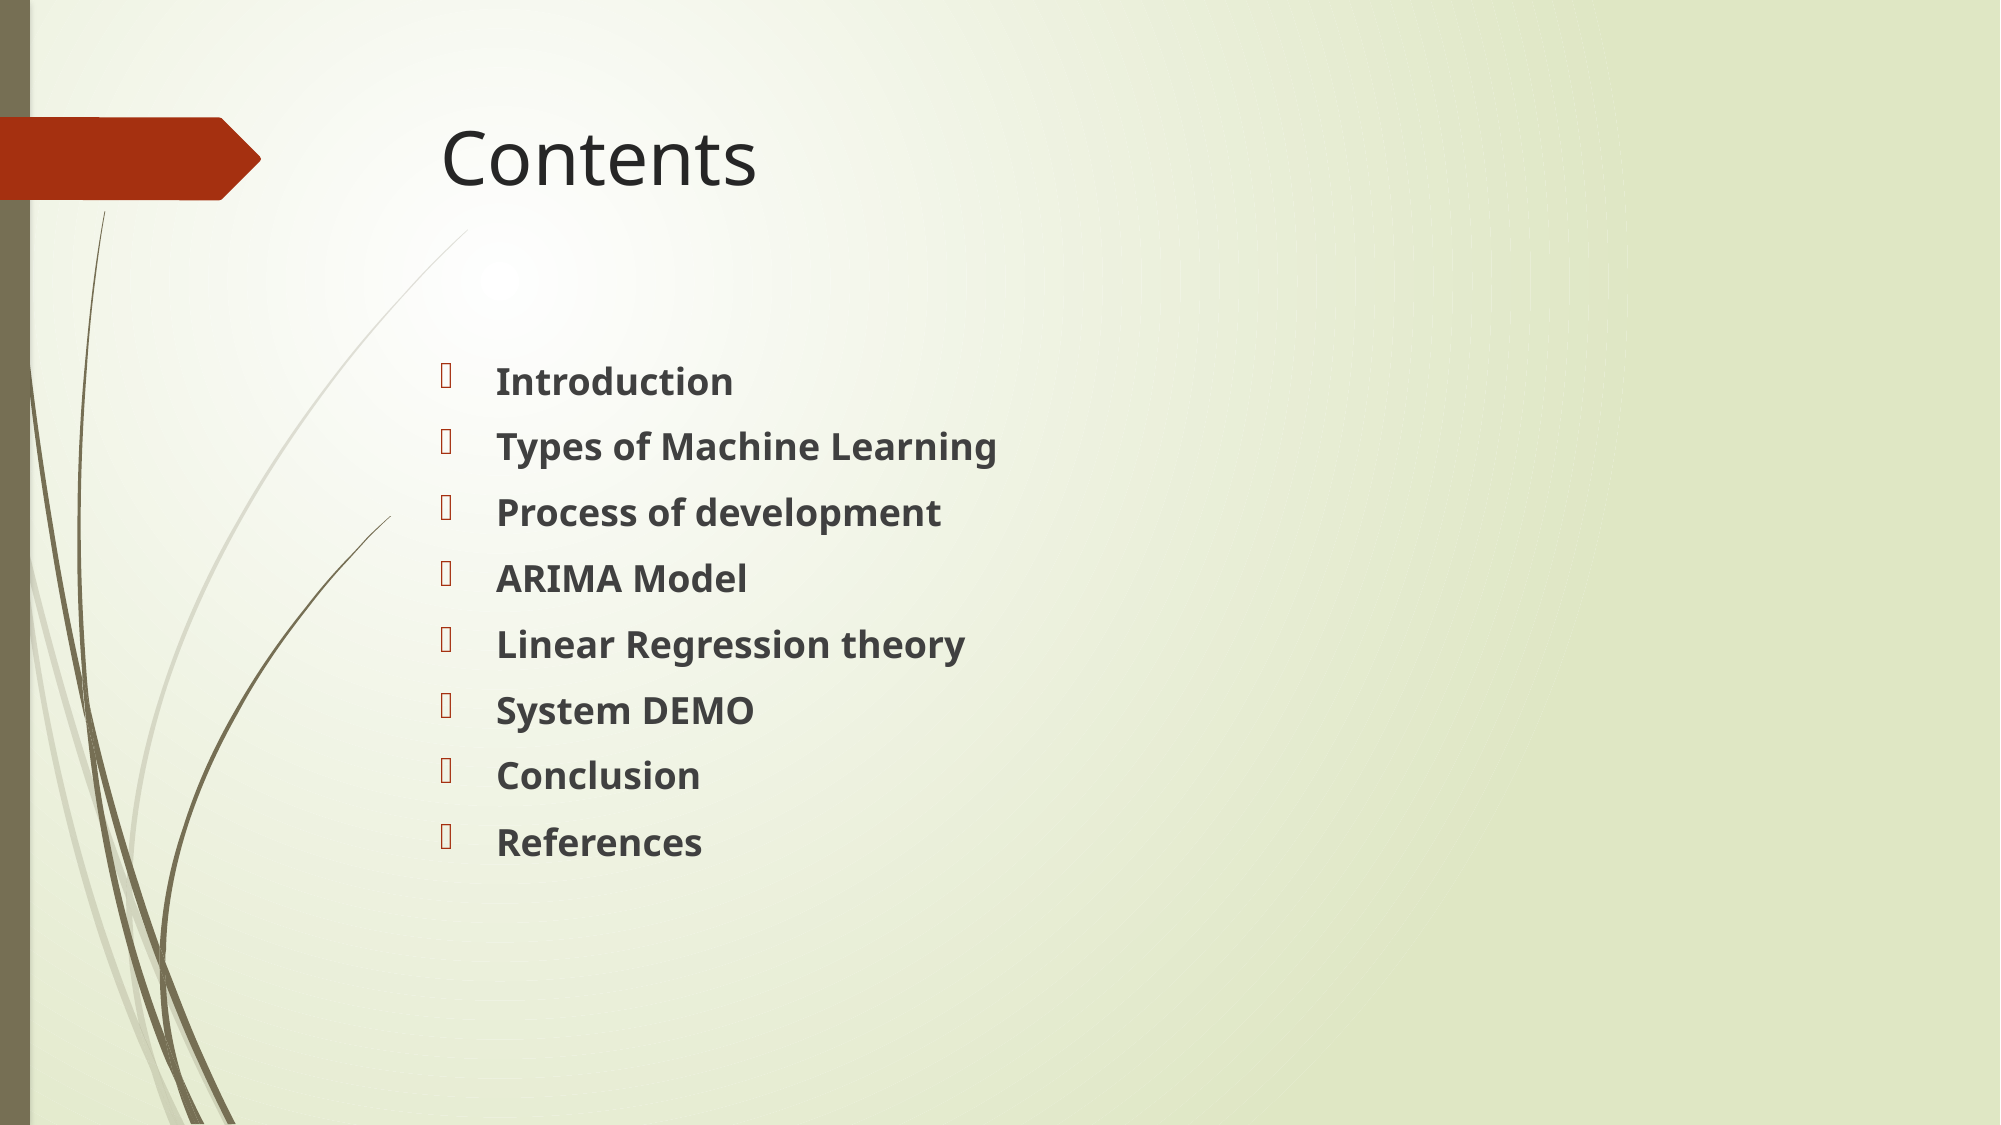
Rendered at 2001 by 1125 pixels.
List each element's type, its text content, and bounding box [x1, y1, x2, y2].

title Contents [425, 102, 1888, 313]
list Introduction Types of Machine Learning Process of development ARIMA Model Linear Regression theory System DEMO Conclusion References [424, 350, 1888, 970]
